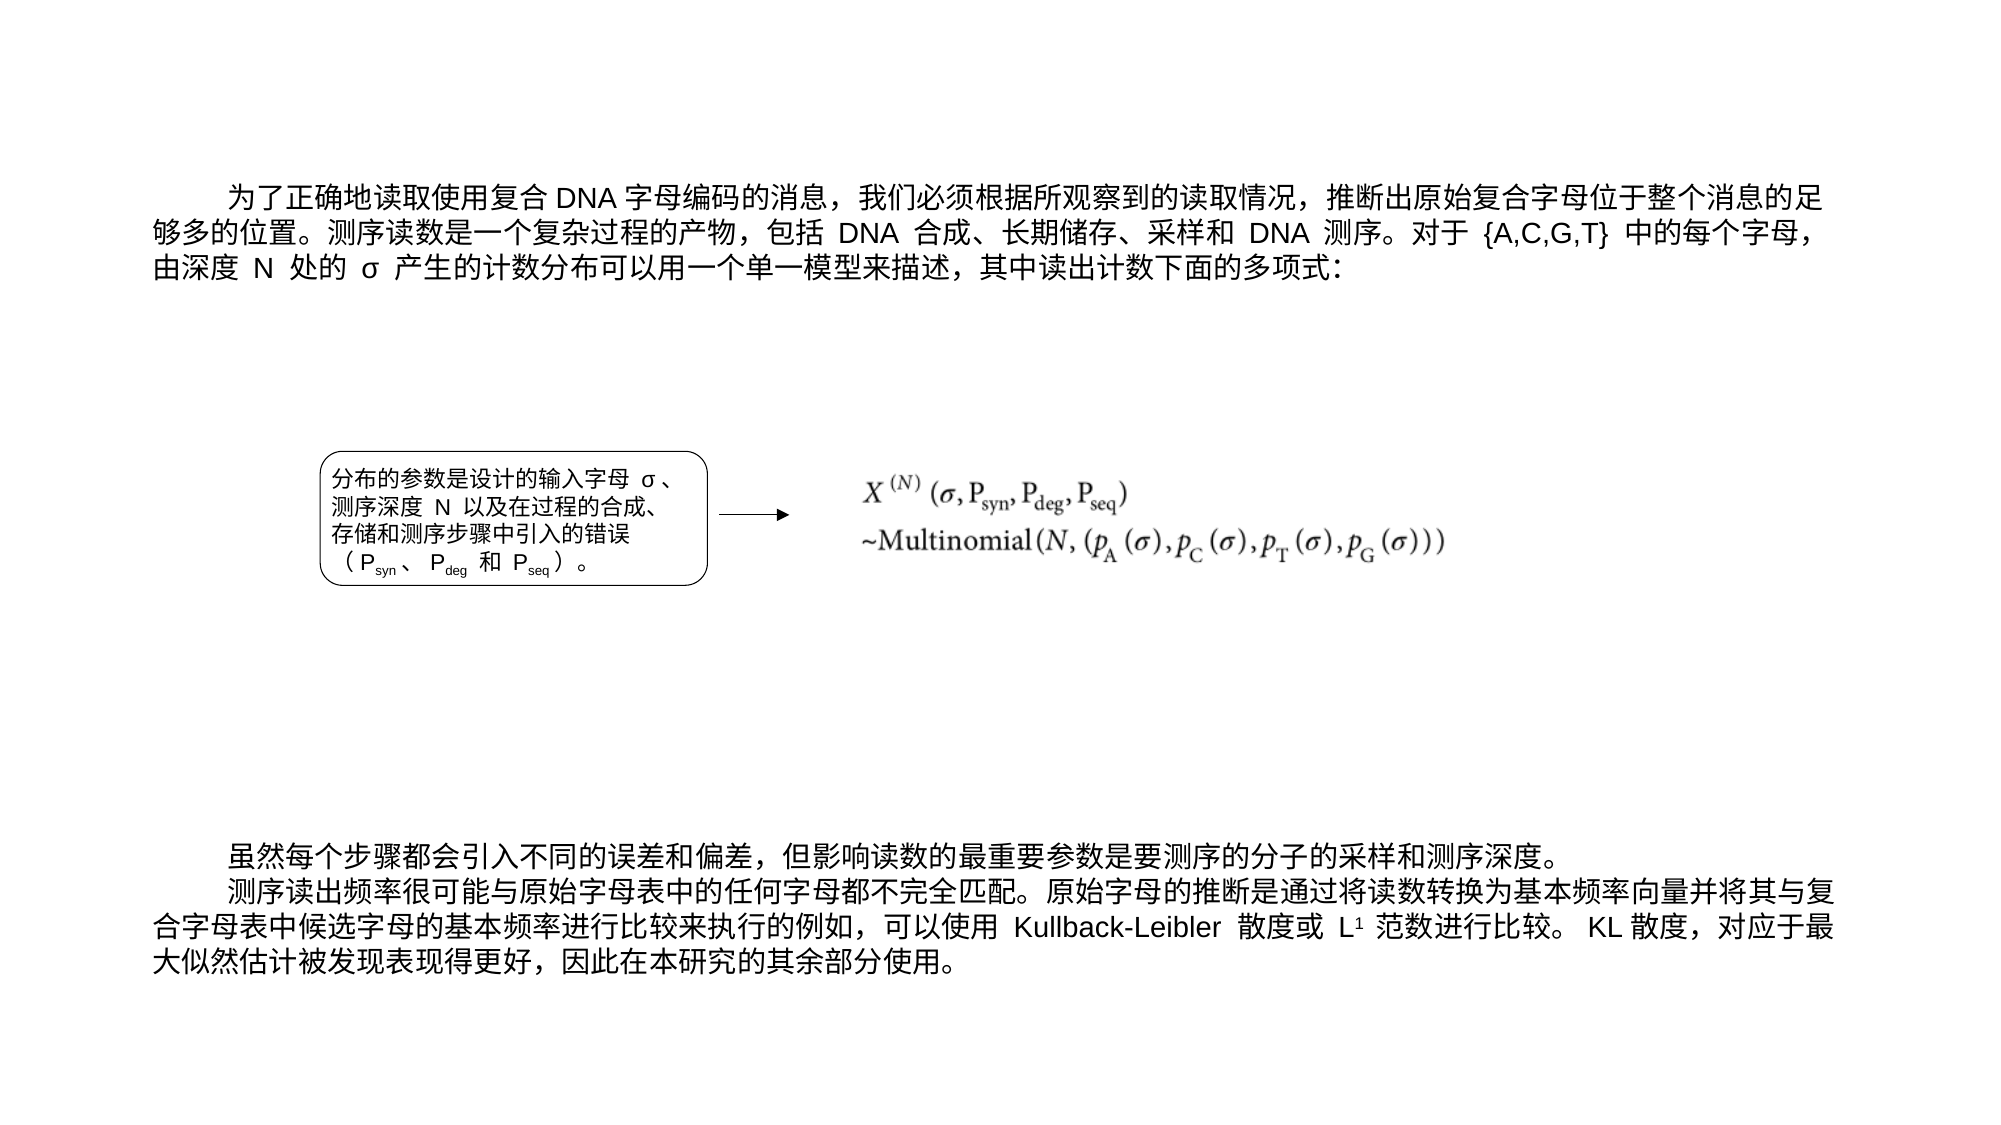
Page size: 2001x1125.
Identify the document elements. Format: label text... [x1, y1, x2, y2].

text_box 虽然每个步骤都会引入不同的误差和偏差，但影响读数的最重要参数是要测序的分子的采样和测序深度。 测序读出频率很可能与原始字母表中的任何字母都不完全匹配。原始字母的推断是通过将读数转换为基本频率向量并将其与复合字母表中候选字母的基本频率进行比较来执行的例如，可以使用 Kullback-Leibler 散度或 L1 范数进行比较。KL散度，对应于最大似然估计被发现表现得更好，因此在本研究的其余部分使用。 [137, 831, 1863, 1021]
text_box [326, 450, 702, 457]
text_box 为了正确地读取使用复合DNA字母编码的消息，我们必须根据所观察到的读取情况，推断出原始复合字母位于整个消息的足够多的位置。测序读数是一个复杂过程的产物，包括 DNA 合成、长期储存、采样和 DNA 测序。对于 {A,C,G,T} 中的每个字母，由深度 N 处的 σ 产生的计数分布可以用一个单一模型来描述，其中读出计数下面的多项式： [137, 172, 1863, 292]
text_box 分布的参数是设计的输入字母 σ、测序深度 N 以及在过程的合成、存储和测序步骤中引入的错误（Psyn、Pdeg 和 Pseq）。 [317, 457, 708, 586]
picture [829, 458, 1473, 586]
